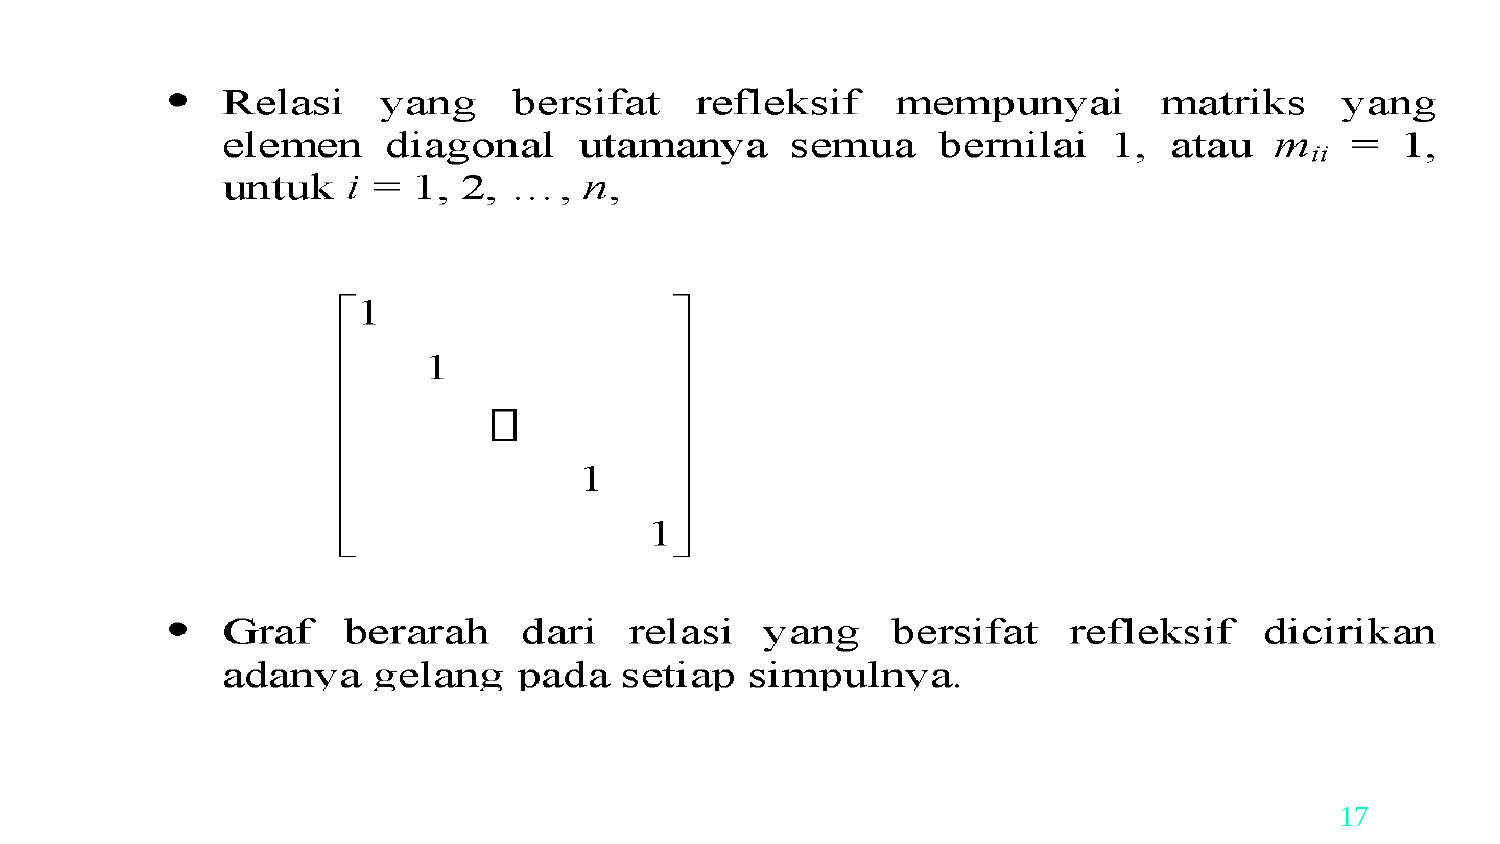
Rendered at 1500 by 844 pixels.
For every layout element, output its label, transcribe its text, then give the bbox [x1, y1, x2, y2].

picture [112, 74, 1438, 691]
text_box 17 [1071, 783, 1385, 840]
